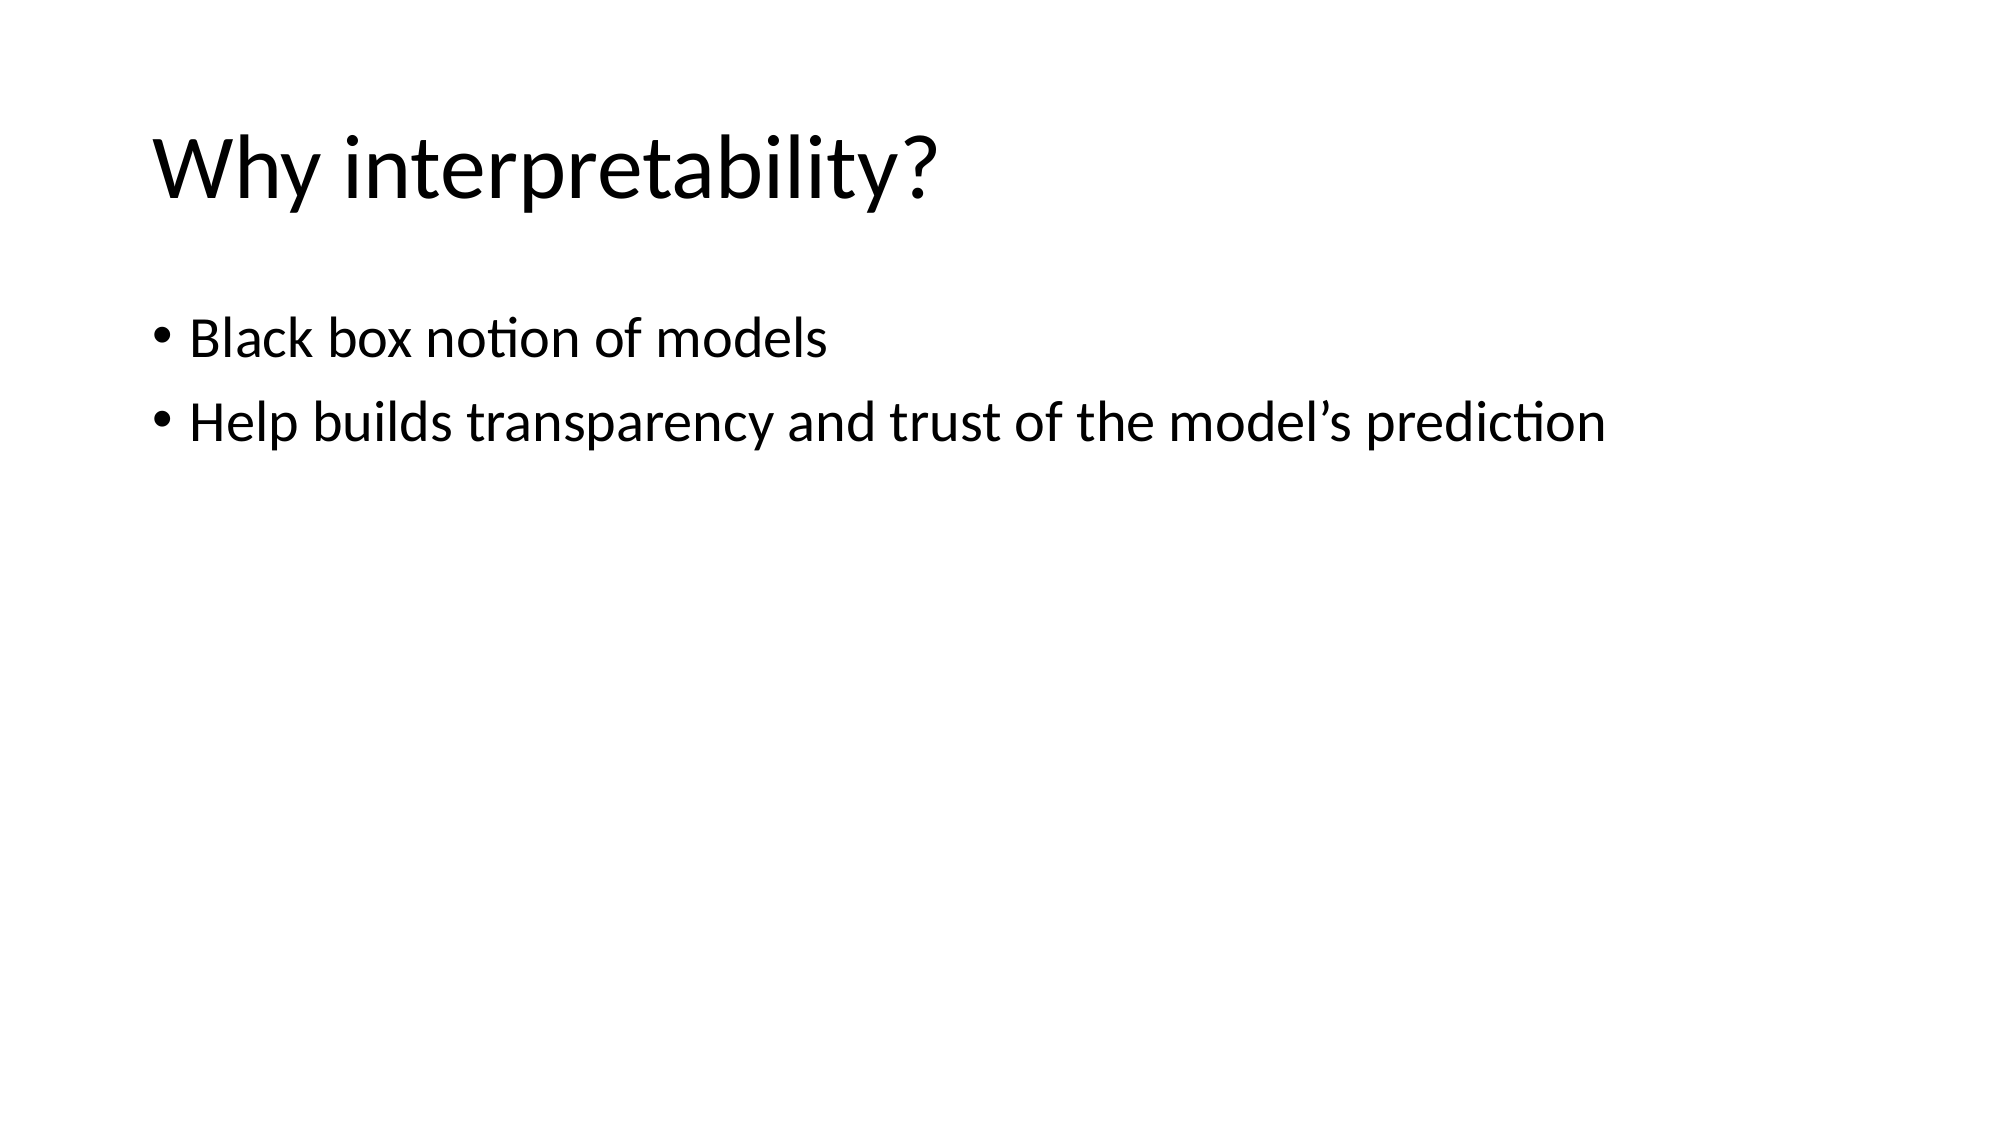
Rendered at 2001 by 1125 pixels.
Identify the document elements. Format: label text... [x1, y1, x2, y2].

list Black box notion of models Help builds transparency and trust of the model’s prediction [137, 299, 1863, 1014]
title Why interpretability? [137, 59, 1863, 278]
